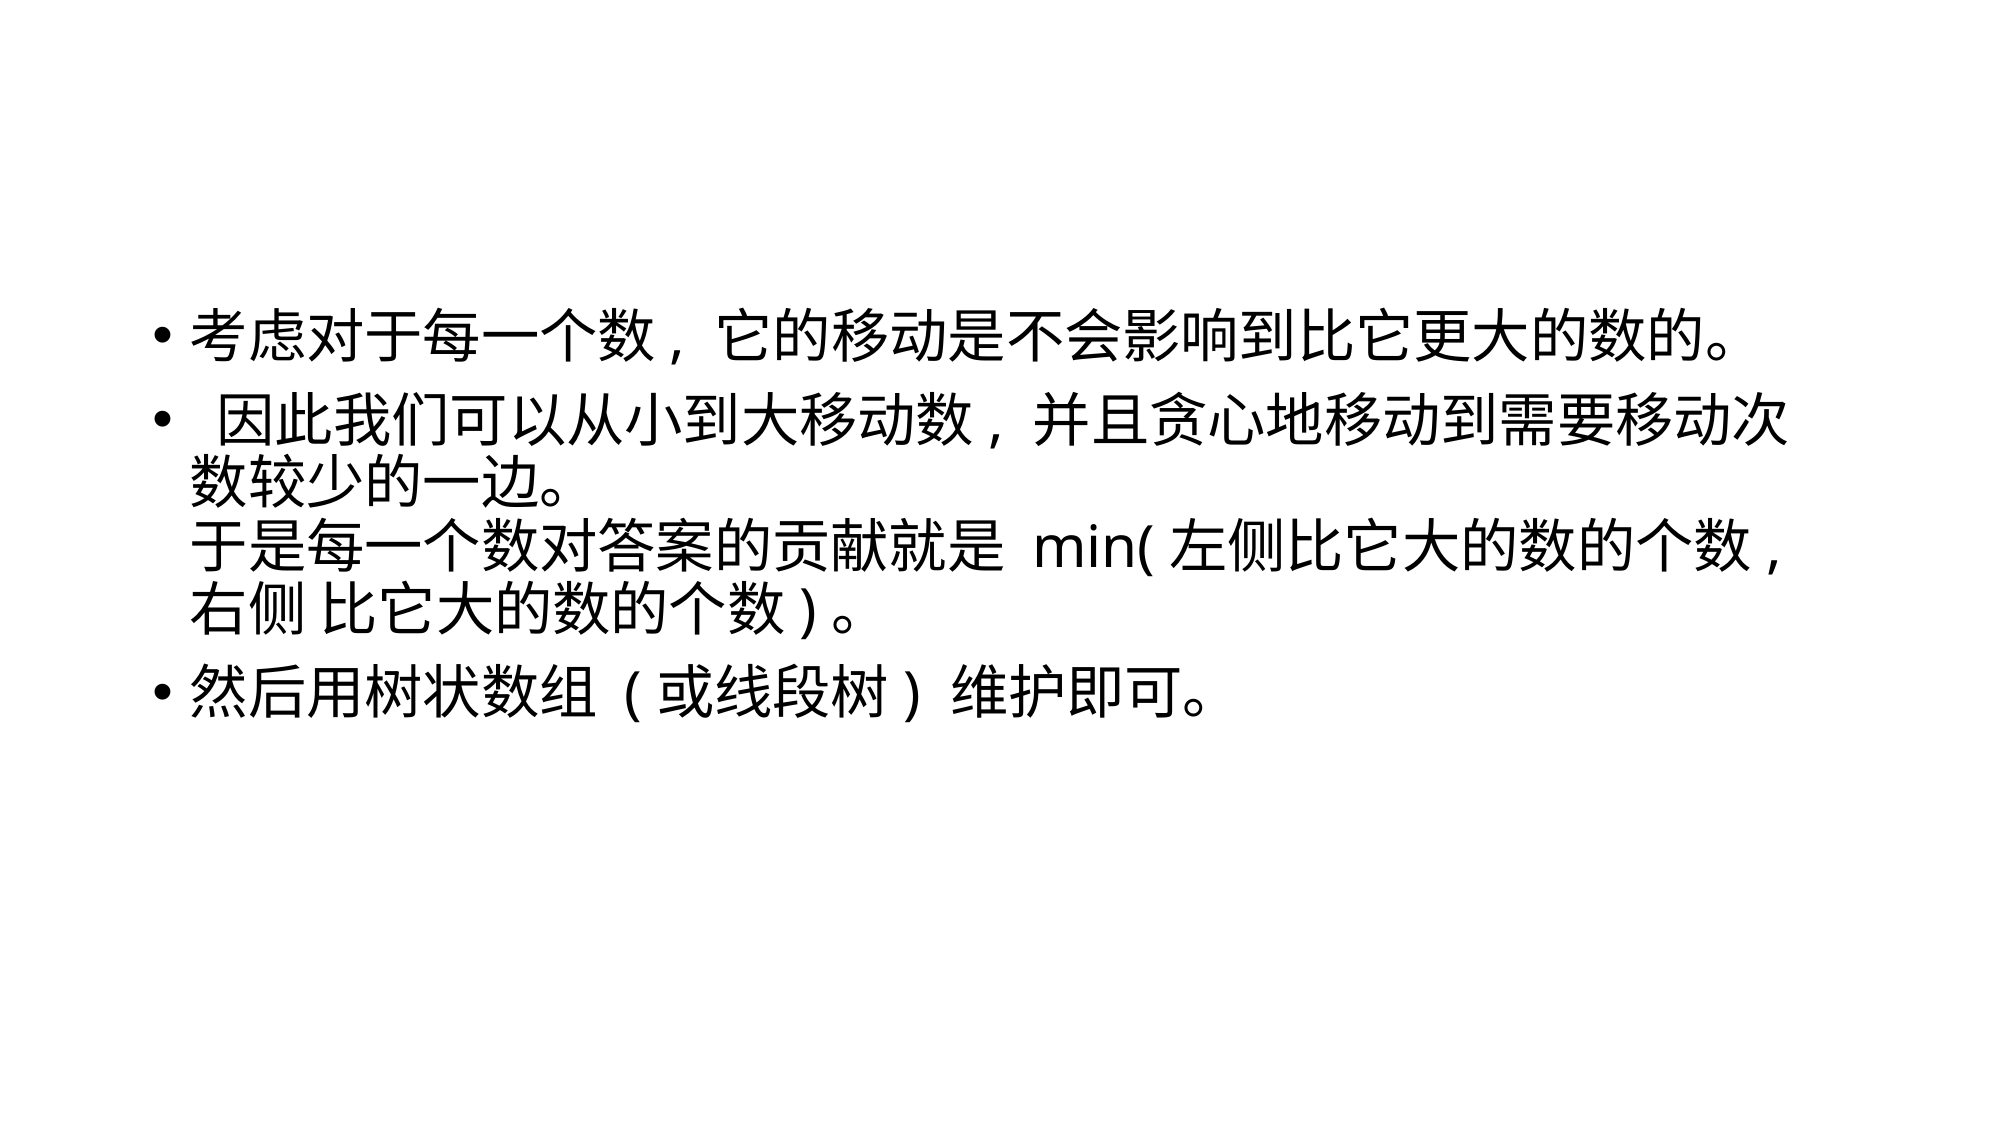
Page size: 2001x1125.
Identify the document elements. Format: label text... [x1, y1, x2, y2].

list 考虑对于每一个数, 它的移动是不会影响到比它更大的数的。 因此我们可以从小到大移动数, 并且贪心地移动到需要移动次数较少的一边。 于是每一个数对答案的贡献就是 min(左侧比它大的数的个数, 右侧 比它大的数的个数)。 然后用树状数组 (或线段树) 维护即可。 [137, 299, 1863, 1014]
